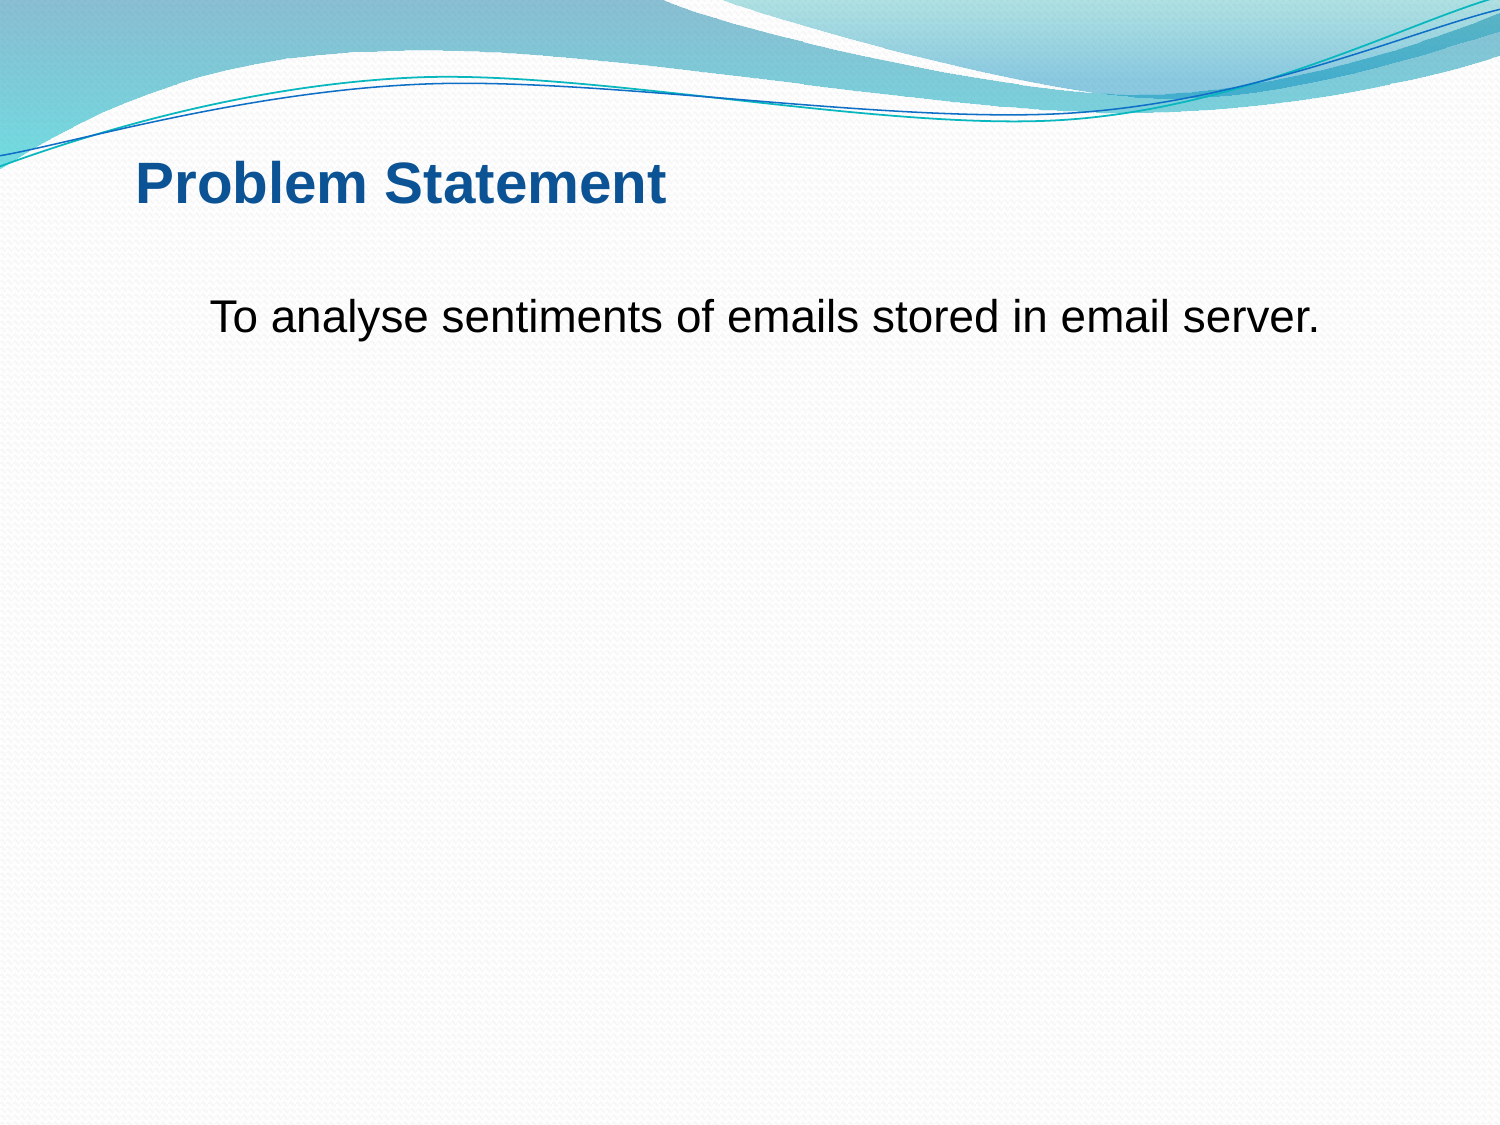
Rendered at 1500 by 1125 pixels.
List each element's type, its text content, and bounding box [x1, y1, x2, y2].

title Problem Statement [135, 125, 1370, 216]
list To analyse sentiments of emails stored in email server. [194, 278, 1429, 867]
